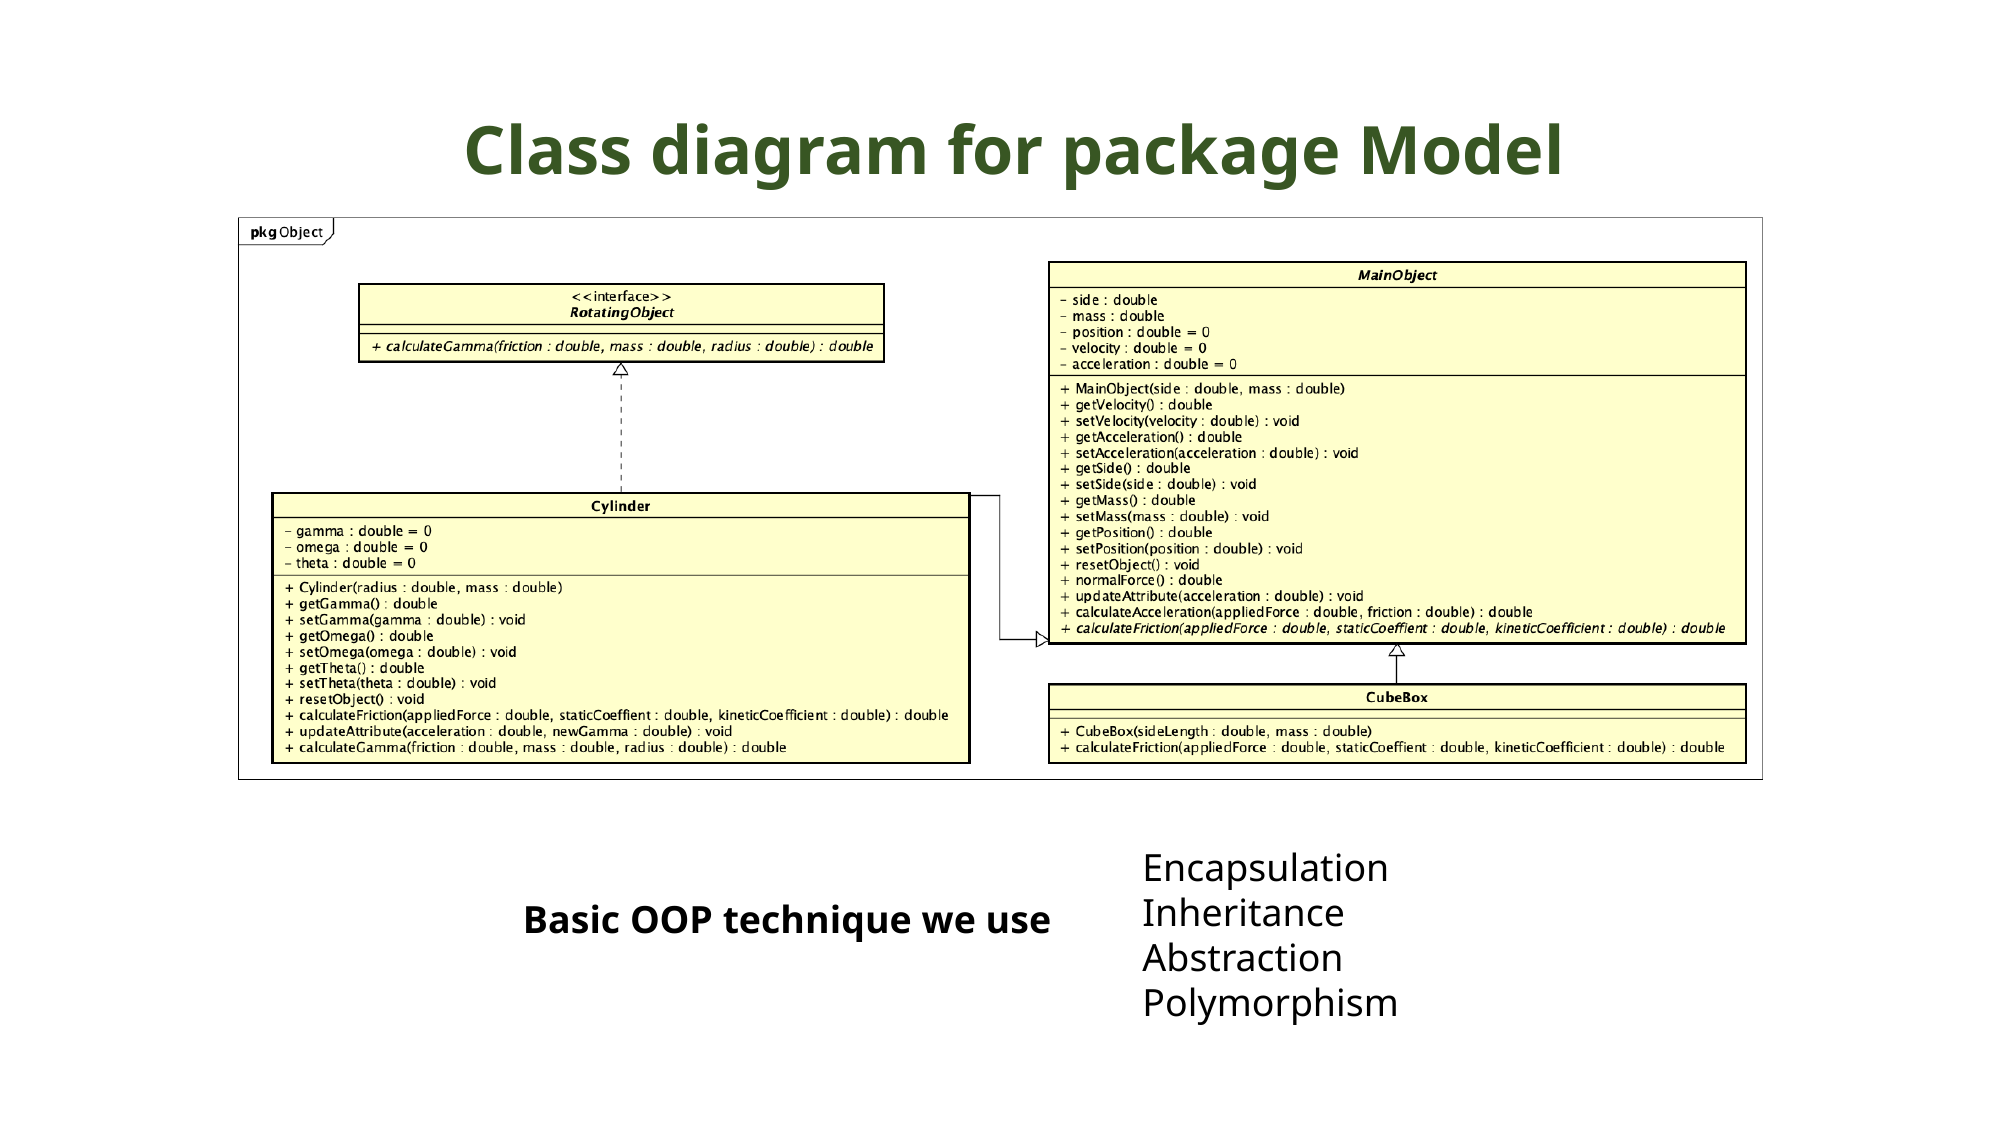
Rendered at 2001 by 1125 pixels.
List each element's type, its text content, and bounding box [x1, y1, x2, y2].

text_box Encapsulation Inheritance Abstraction Polymorphism [1127, 836, 1415, 1032]
picture [226, 206, 1773, 790]
text_box Basic OOP technique we use [508, 888, 1067, 949]
text_box Class diagram for package Model [418, 83, 1582, 196]
